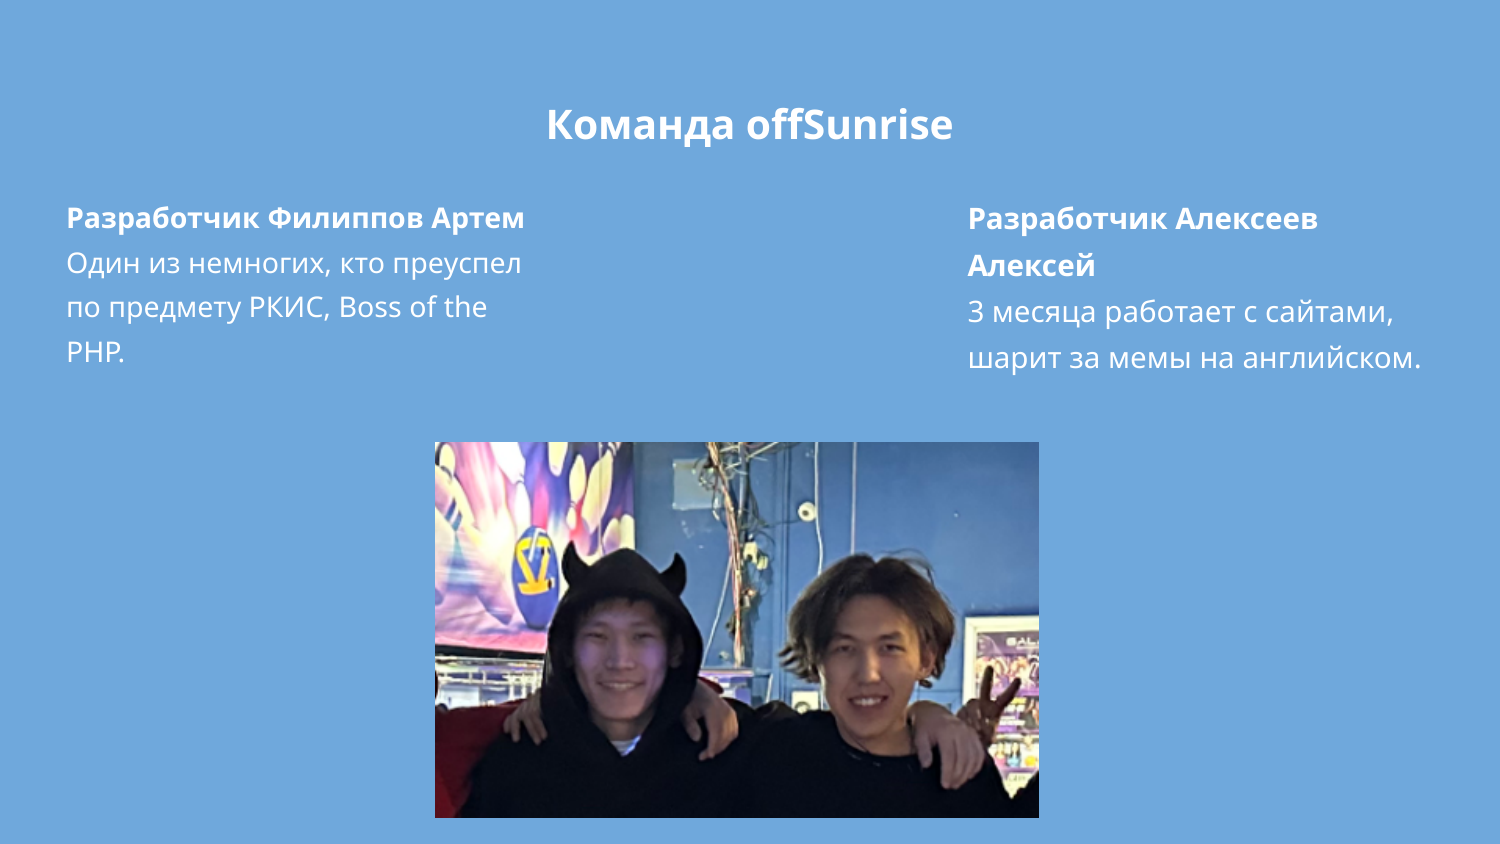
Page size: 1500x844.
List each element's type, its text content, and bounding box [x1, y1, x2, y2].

picture [435, 442, 1040, 818]
text_box Разработчик Алексеев Алексей 3 месяца работает с сайтами, шарит за мемы на английском. [952, 177, 1449, 432]
title Команда offSunrise [51, 72, 1449, 167]
text_box Разработчик Филиппов Артем Один из немногих, кто преуспел по предмету РКИС, Boss of the PHP. [51, 177, 548, 432]
